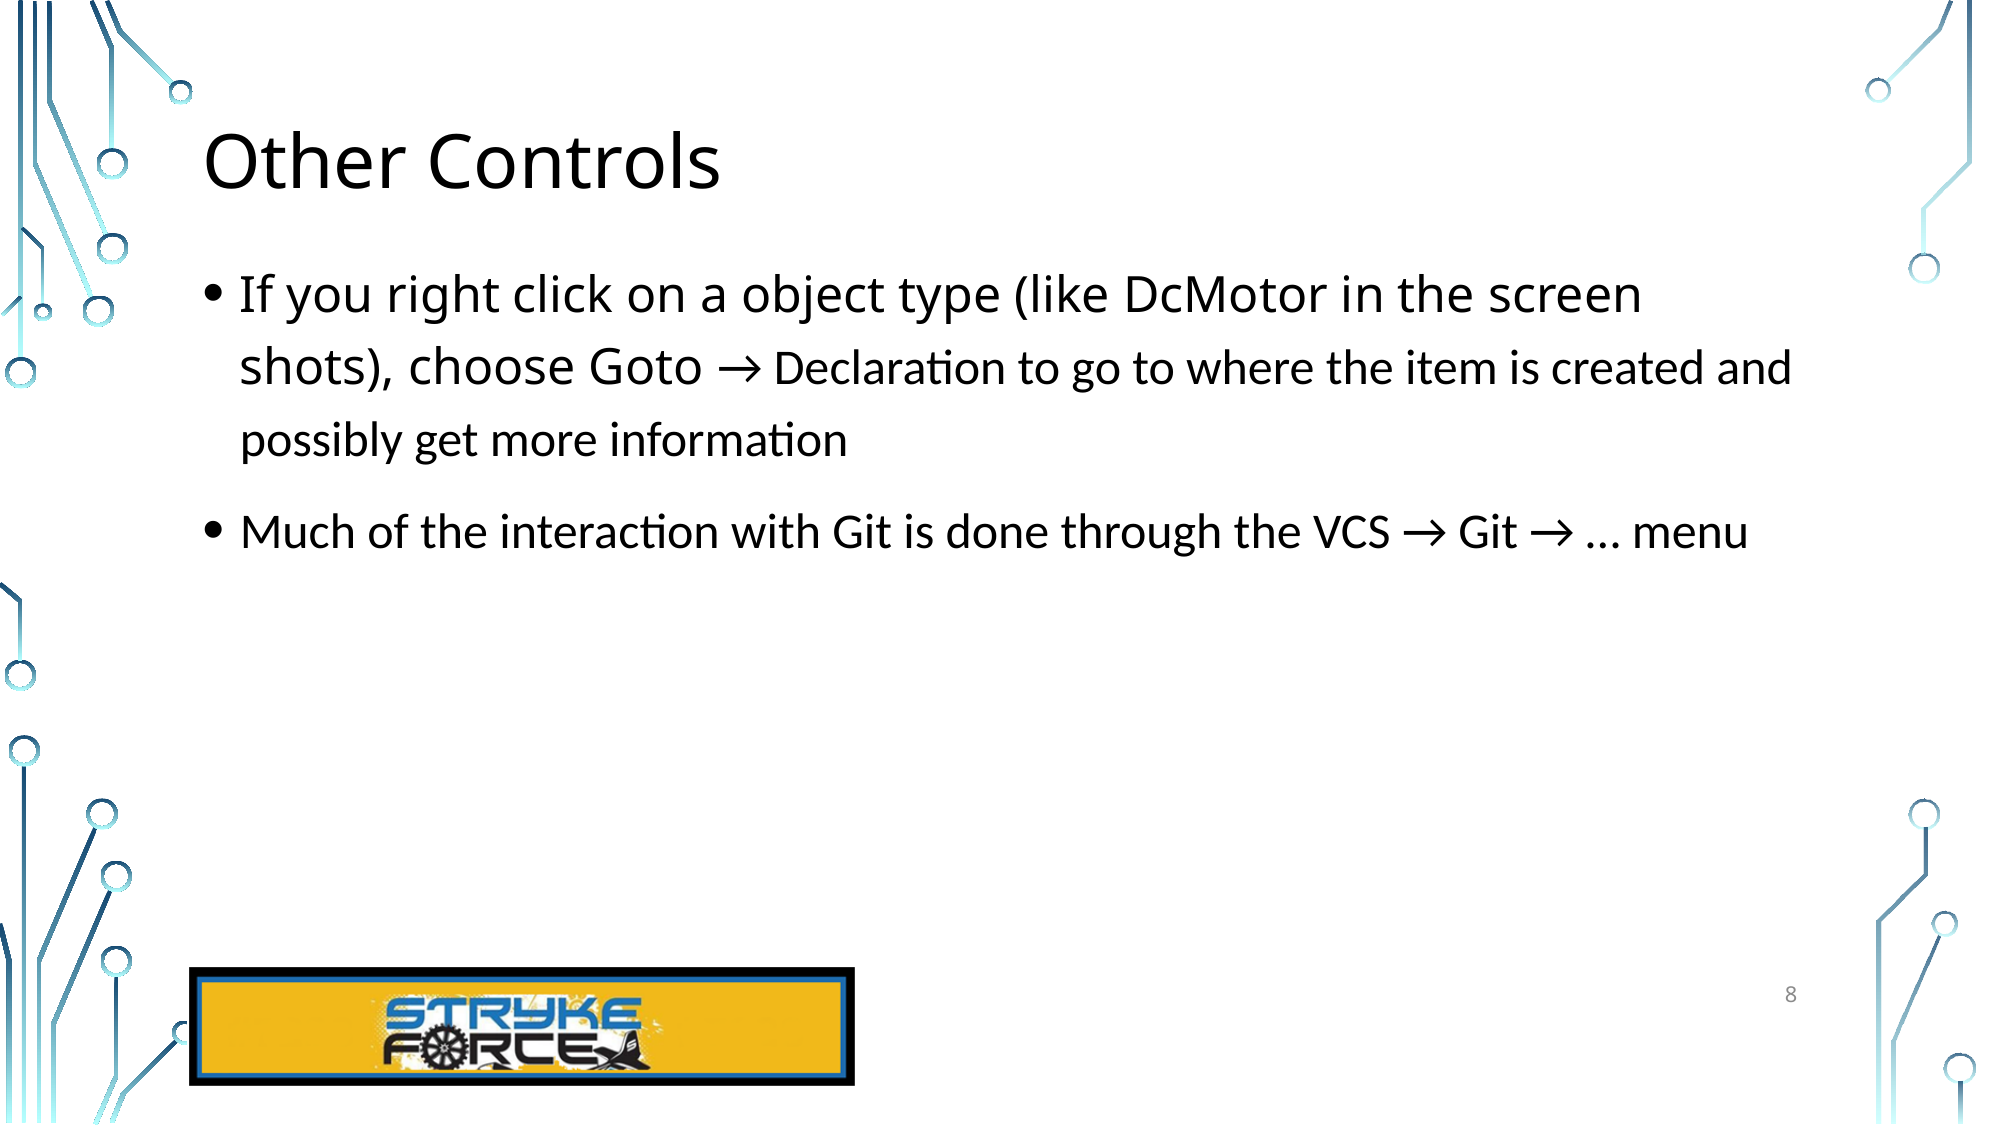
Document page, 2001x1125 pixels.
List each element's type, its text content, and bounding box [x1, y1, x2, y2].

title Other Controls [187, 101, 1813, 228]
picture [187, 1025, 857, 1088]
footer [187, 965, 1211, 1025]
slide_number 8 [1685, 965, 1813, 1025]
list If you right click on a object type (like DcMotor in the screen shots), choose Goto → Declaration to go to where the item is created and possibly get more information Much of the interaction with Git is done through the VCS → Git → … menu [187, 242, 1813, 950]
